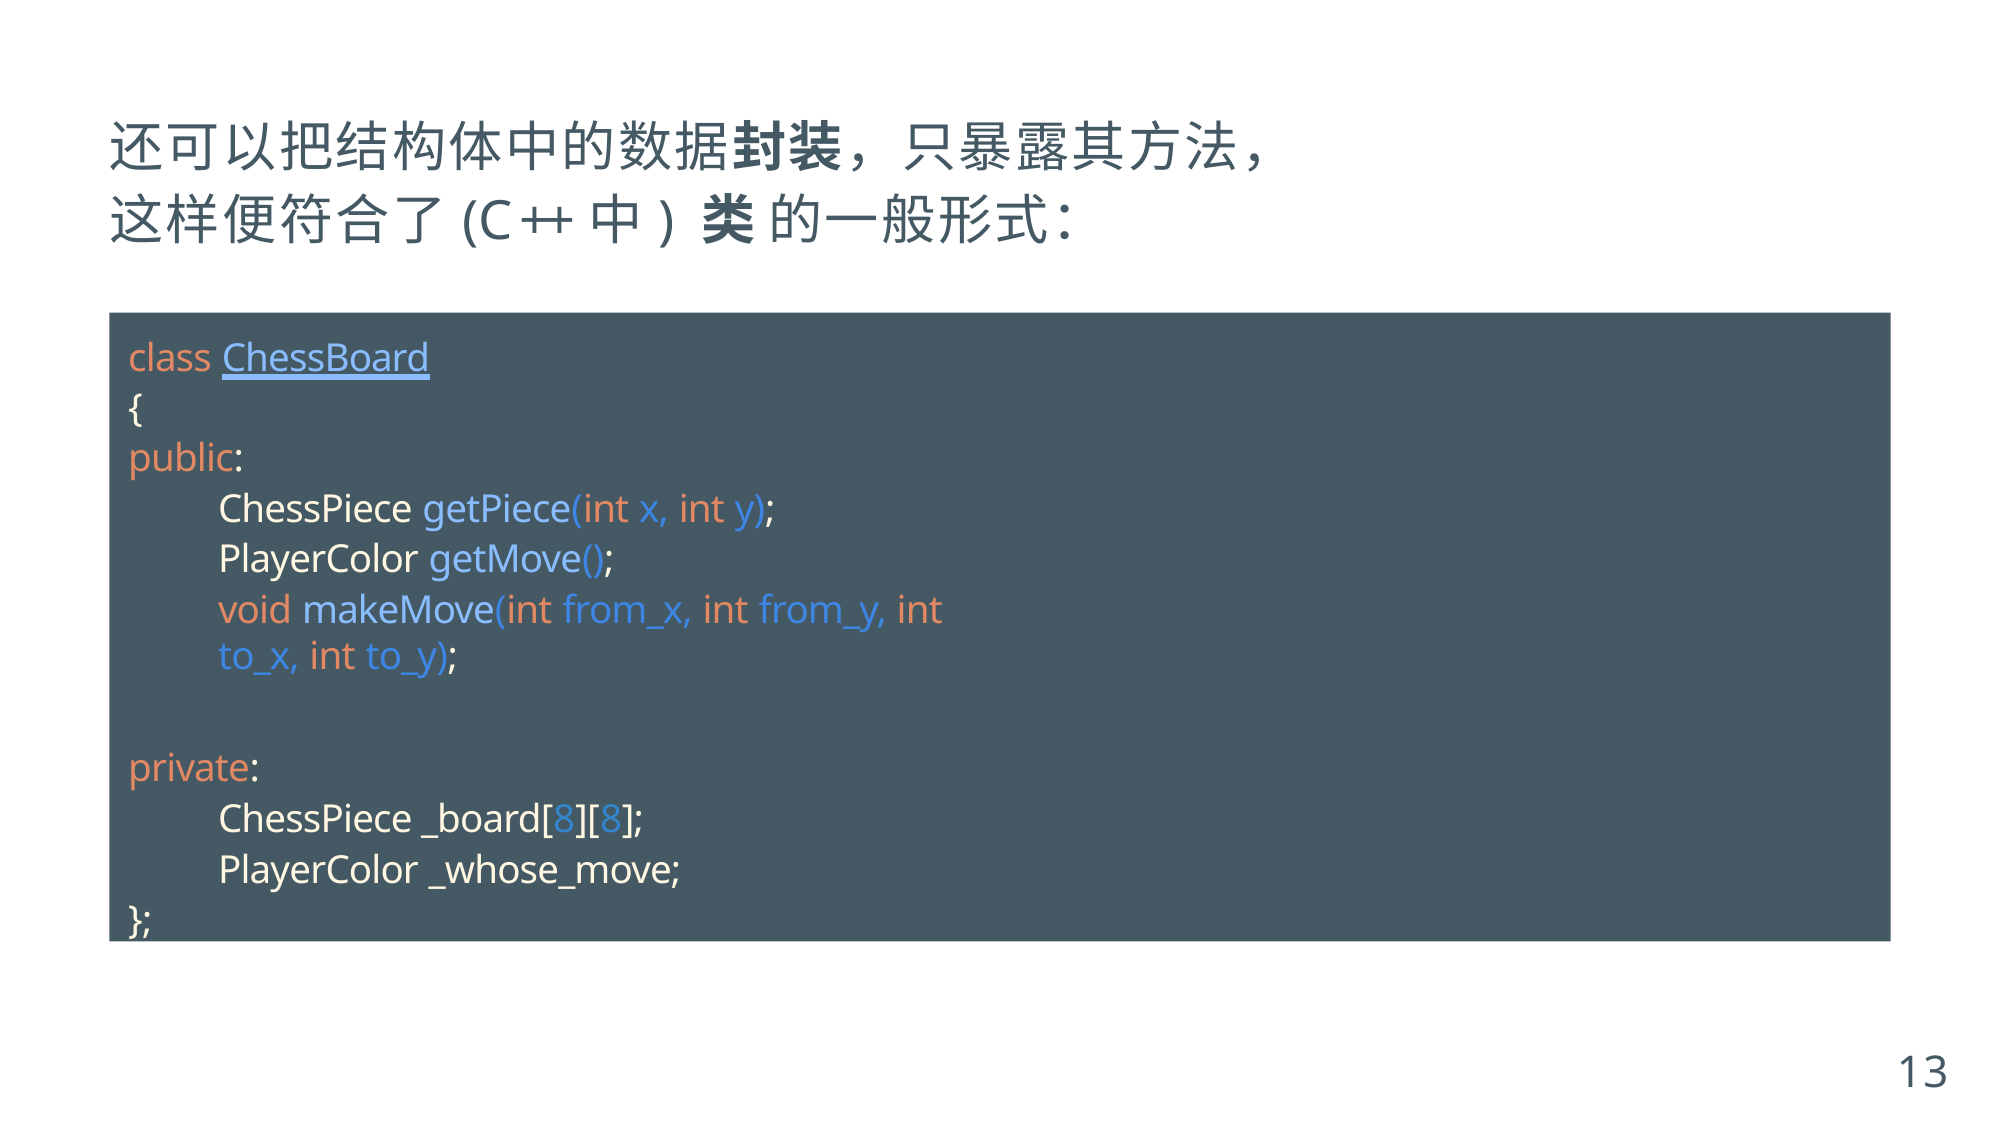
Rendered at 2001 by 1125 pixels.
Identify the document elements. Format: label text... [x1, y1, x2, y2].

text_box 13 [1890, 1042, 1968, 1104]
text_box class ChessBoard { public: ChessPiece getPiece(int x, int y); PlayerColor getMove(); void makeMove(int from_x, int from_y, int to_x, int to_y); private: ChessPiece _board[8][8]; PlayerColor _whose_move; }; [109, 312, 1891, 942]
text_box 还可以把结构体中的数据封装，只暴露其方法， 这样便符合了(C++中) 类 的一般形式： [107, 102, 1299, 250]
